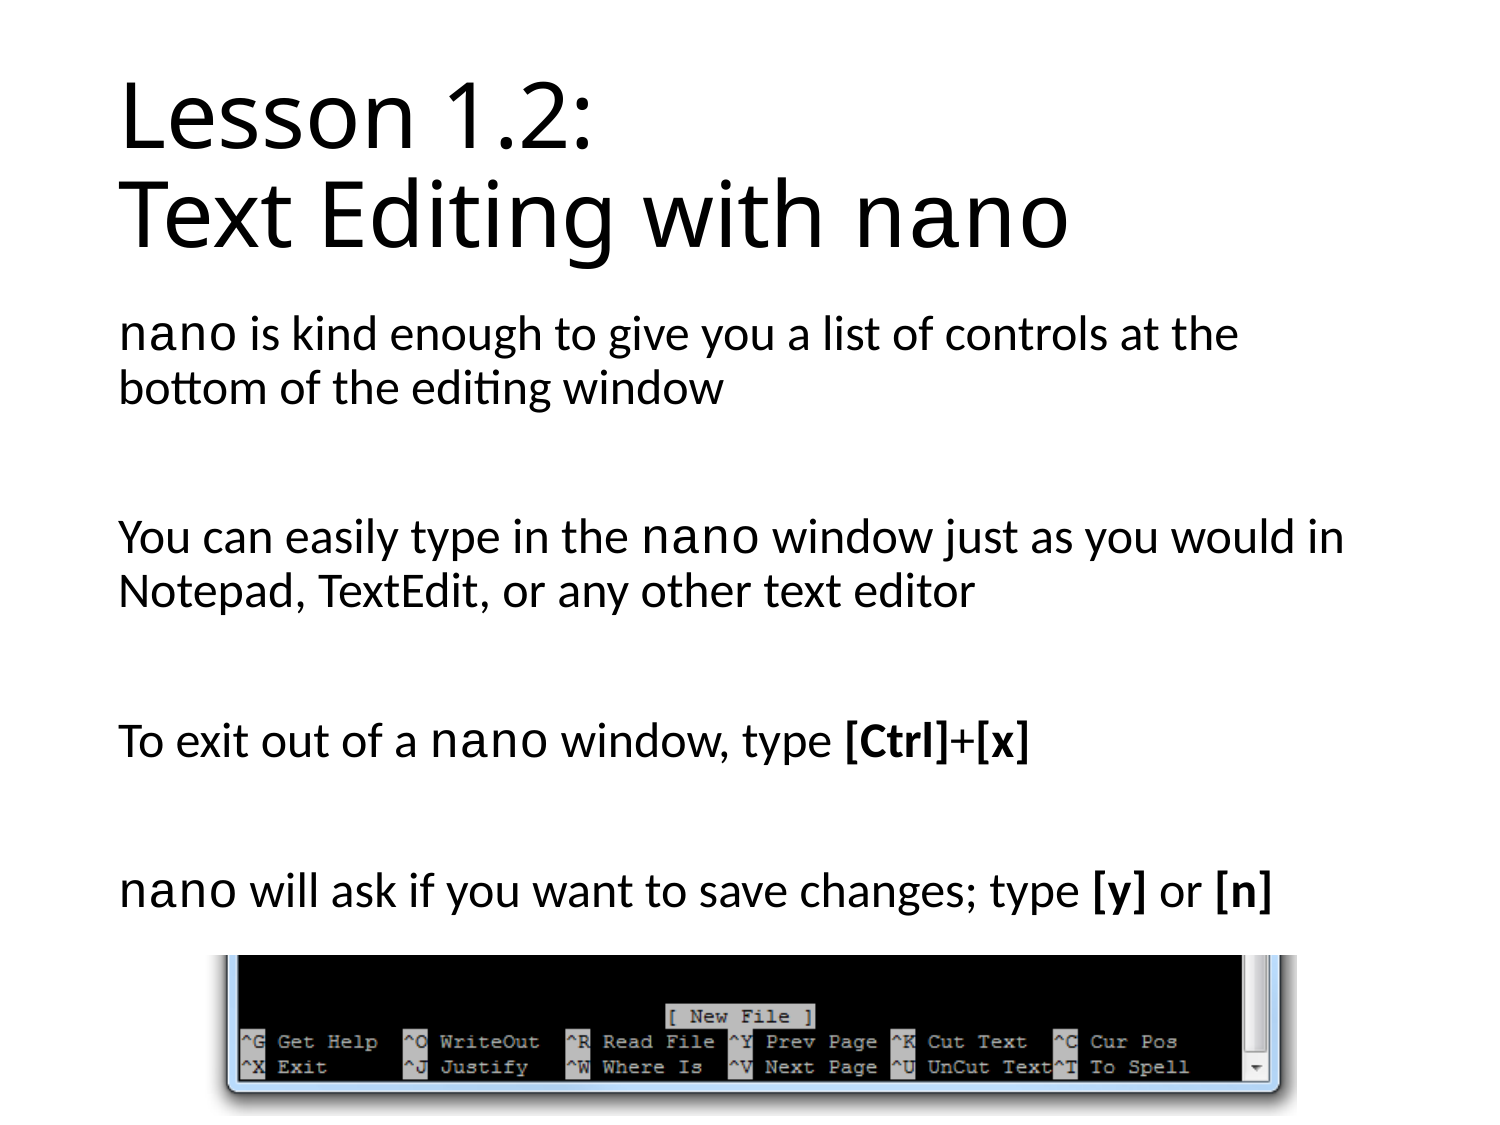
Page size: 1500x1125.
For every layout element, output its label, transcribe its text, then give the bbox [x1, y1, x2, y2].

title Lesson 1.2: Text Editing with nano [103, 59, 1397, 278]
list nano is kind enough to give you a list of controls at the bottom of the editing window You can easily type in the nano window just as you would in Notepad, TextEdit, or any other text editor To exit out of a nano window, type [Ctrl]+[x] nano will ask if you want to save changes; type [y] or [n] [103, 299, 1397, 1014]
picture [203, 955, 1297, 1116]
